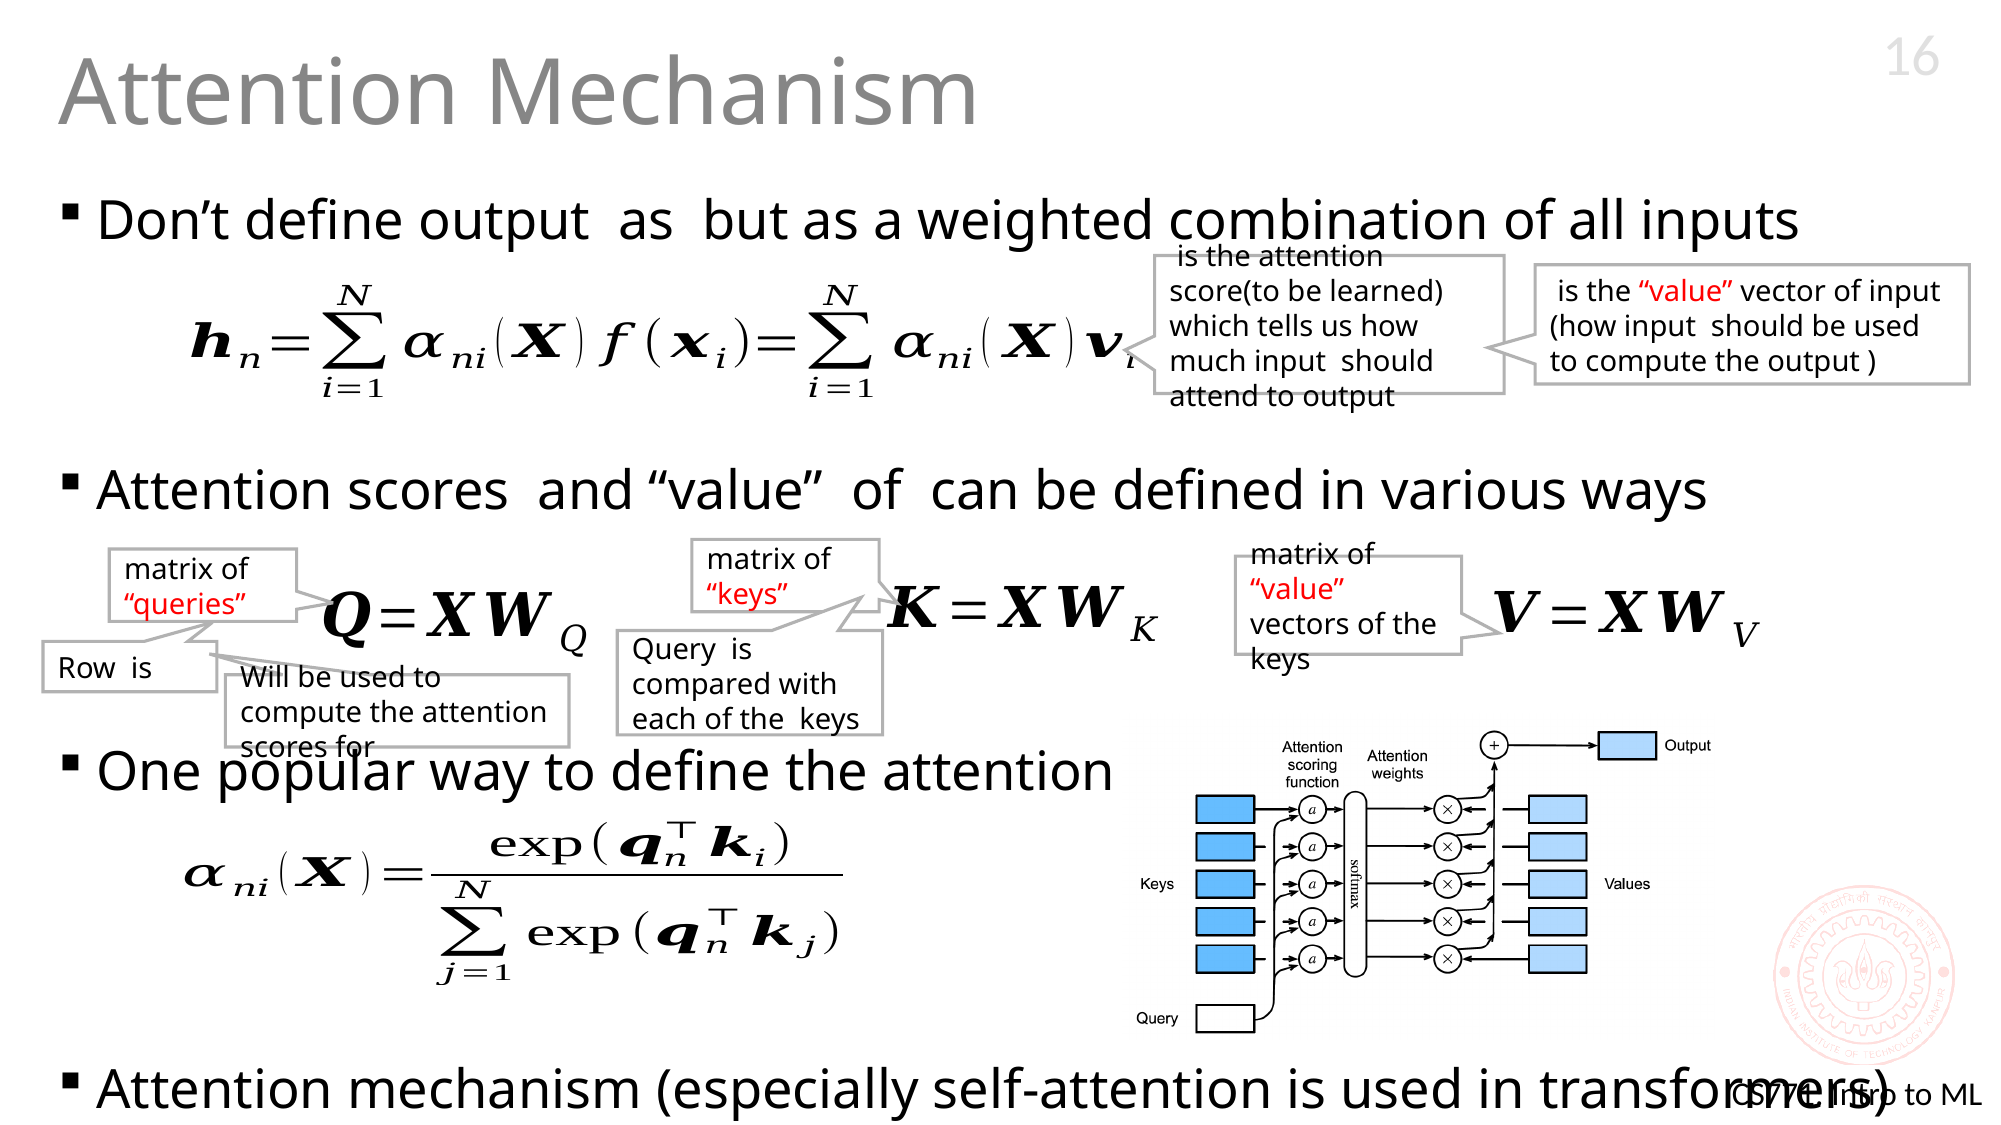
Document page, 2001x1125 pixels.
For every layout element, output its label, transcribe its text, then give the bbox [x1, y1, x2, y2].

text_box 16 [1857, 22, 1957, 83]
title Attention Mechanism [43, 27, 1970, 163]
picture [1122, 712, 1715, 1040]
